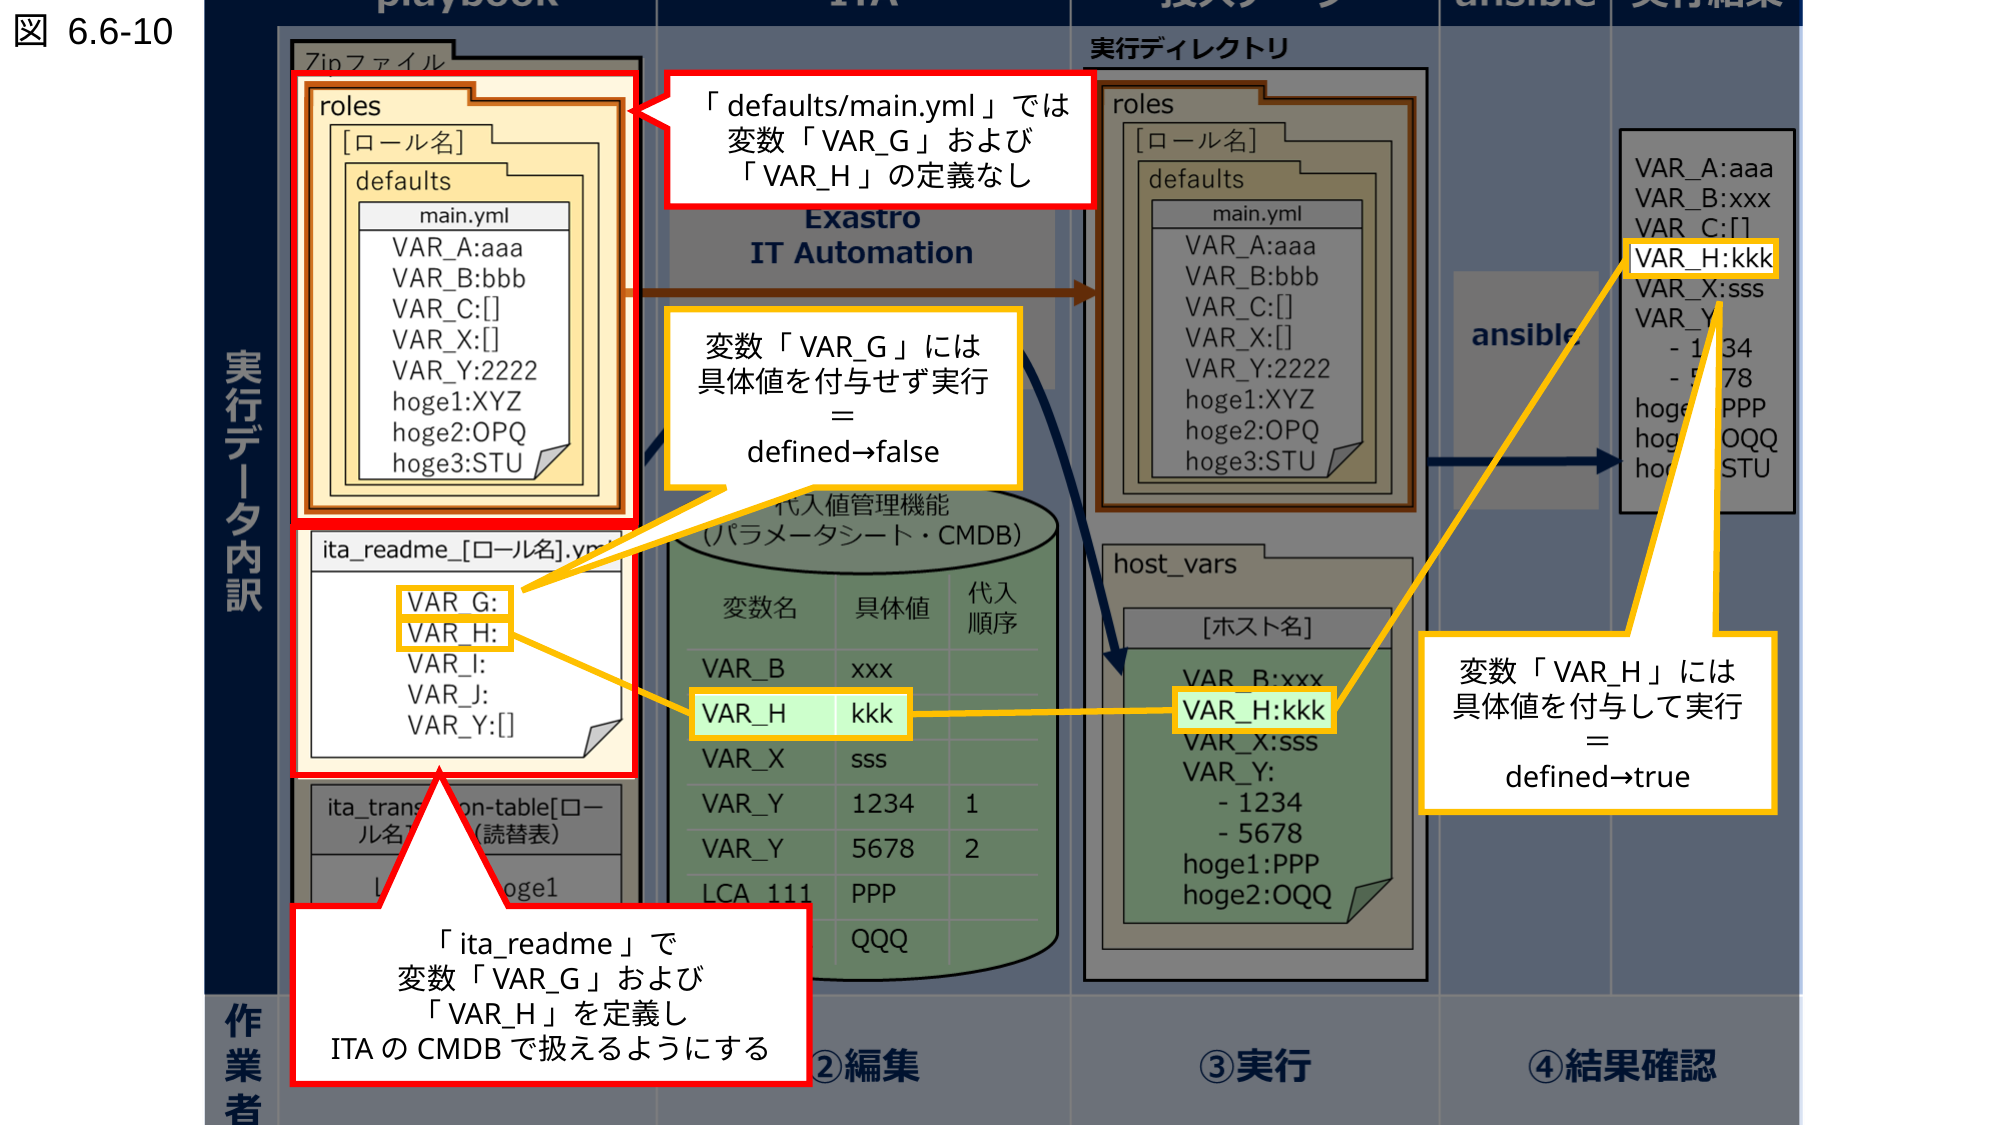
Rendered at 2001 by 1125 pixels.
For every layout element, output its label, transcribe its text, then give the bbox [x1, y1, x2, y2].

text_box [910, 710, 1175, 715]
picture [194, 0, 1806, 1125]
text_box 図 6.6-10 [0, 0, 189, 60]
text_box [511, 634, 692, 715]
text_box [1334, 258, 1627, 711]
